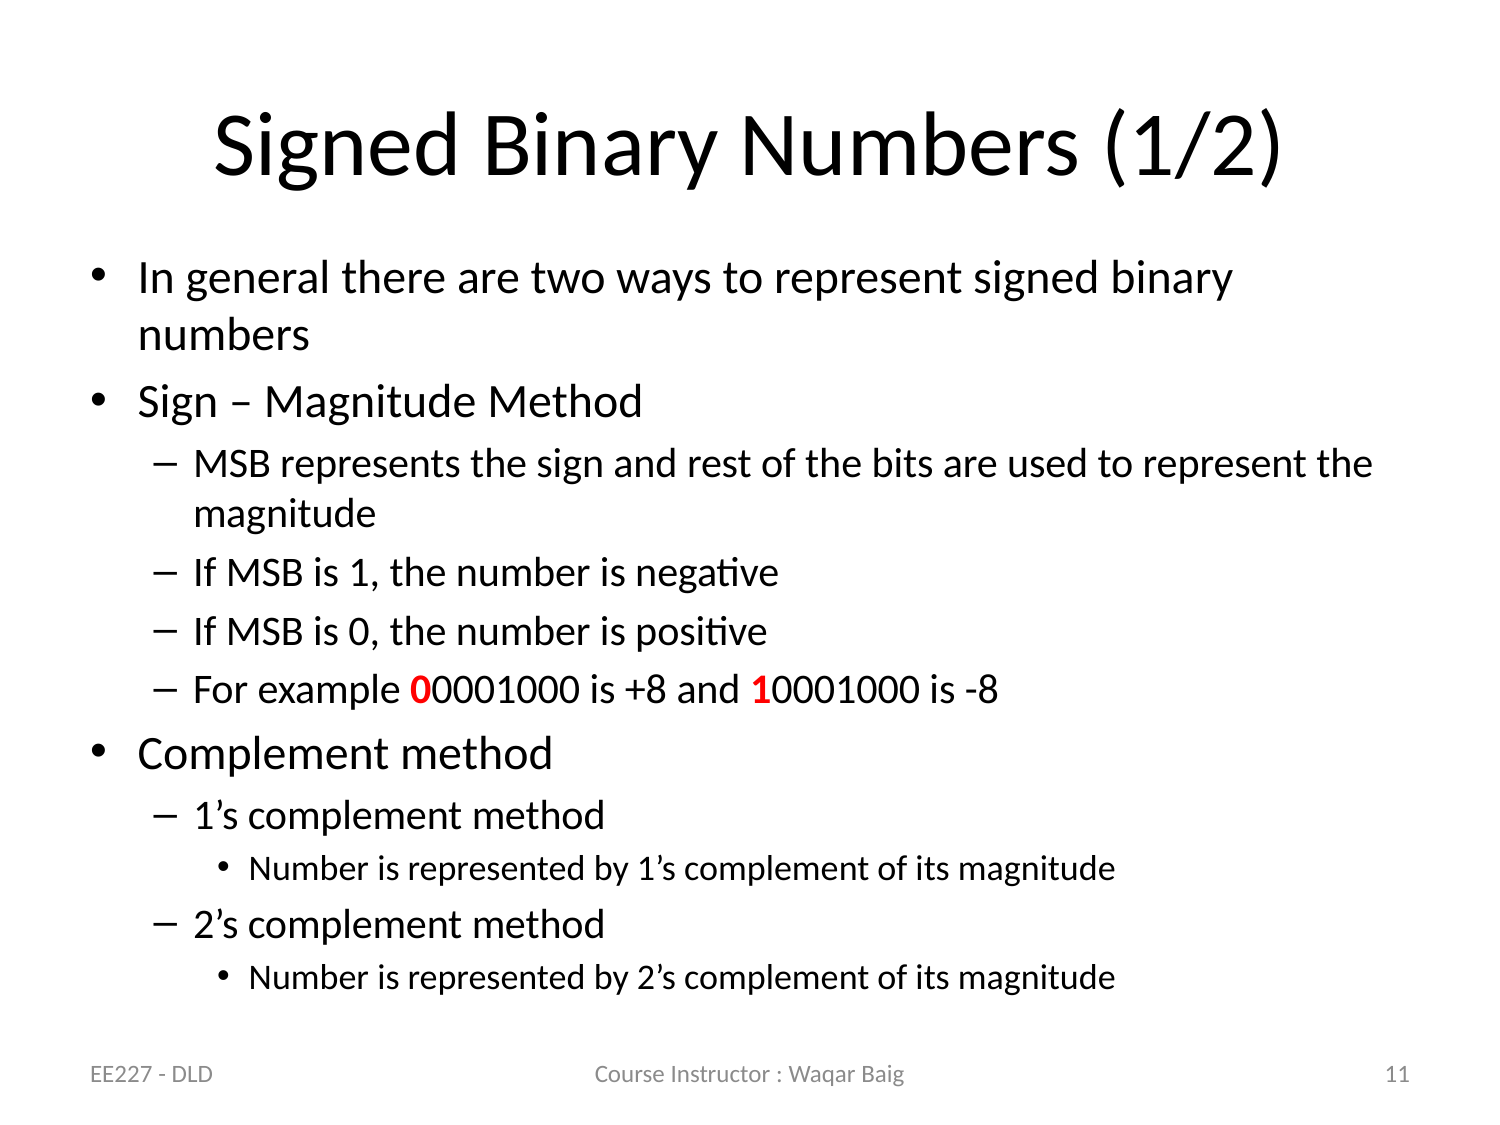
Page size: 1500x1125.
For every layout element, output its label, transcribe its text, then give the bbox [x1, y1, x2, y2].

slide_number 11 [1074, 1042, 1425, 1103]
footer Course Instructor : Waqar Baig [512, 1042, 988, 1103]
slide_number EE227 - DLD [75, 1042, 425, 1103]
list In general there are two ways to represent signed binary numbers Sign – Magnitude Method MSB represents the sign and rest of the bits are used to represent the magnitude If MSB is 1, the number is negative If MSB is 0, the number is positive For example 00001000 is +8 and 10001000 is -8 Complement method 1’s complement method Number is represented by 1’s complement of its magnitude 2’s complement method Number is represented by 2’s complement of its magnitude [75, 237, 1425, 1013]
title Signed Binary Numbers (1/2) [75, 45, 1425, 233]
